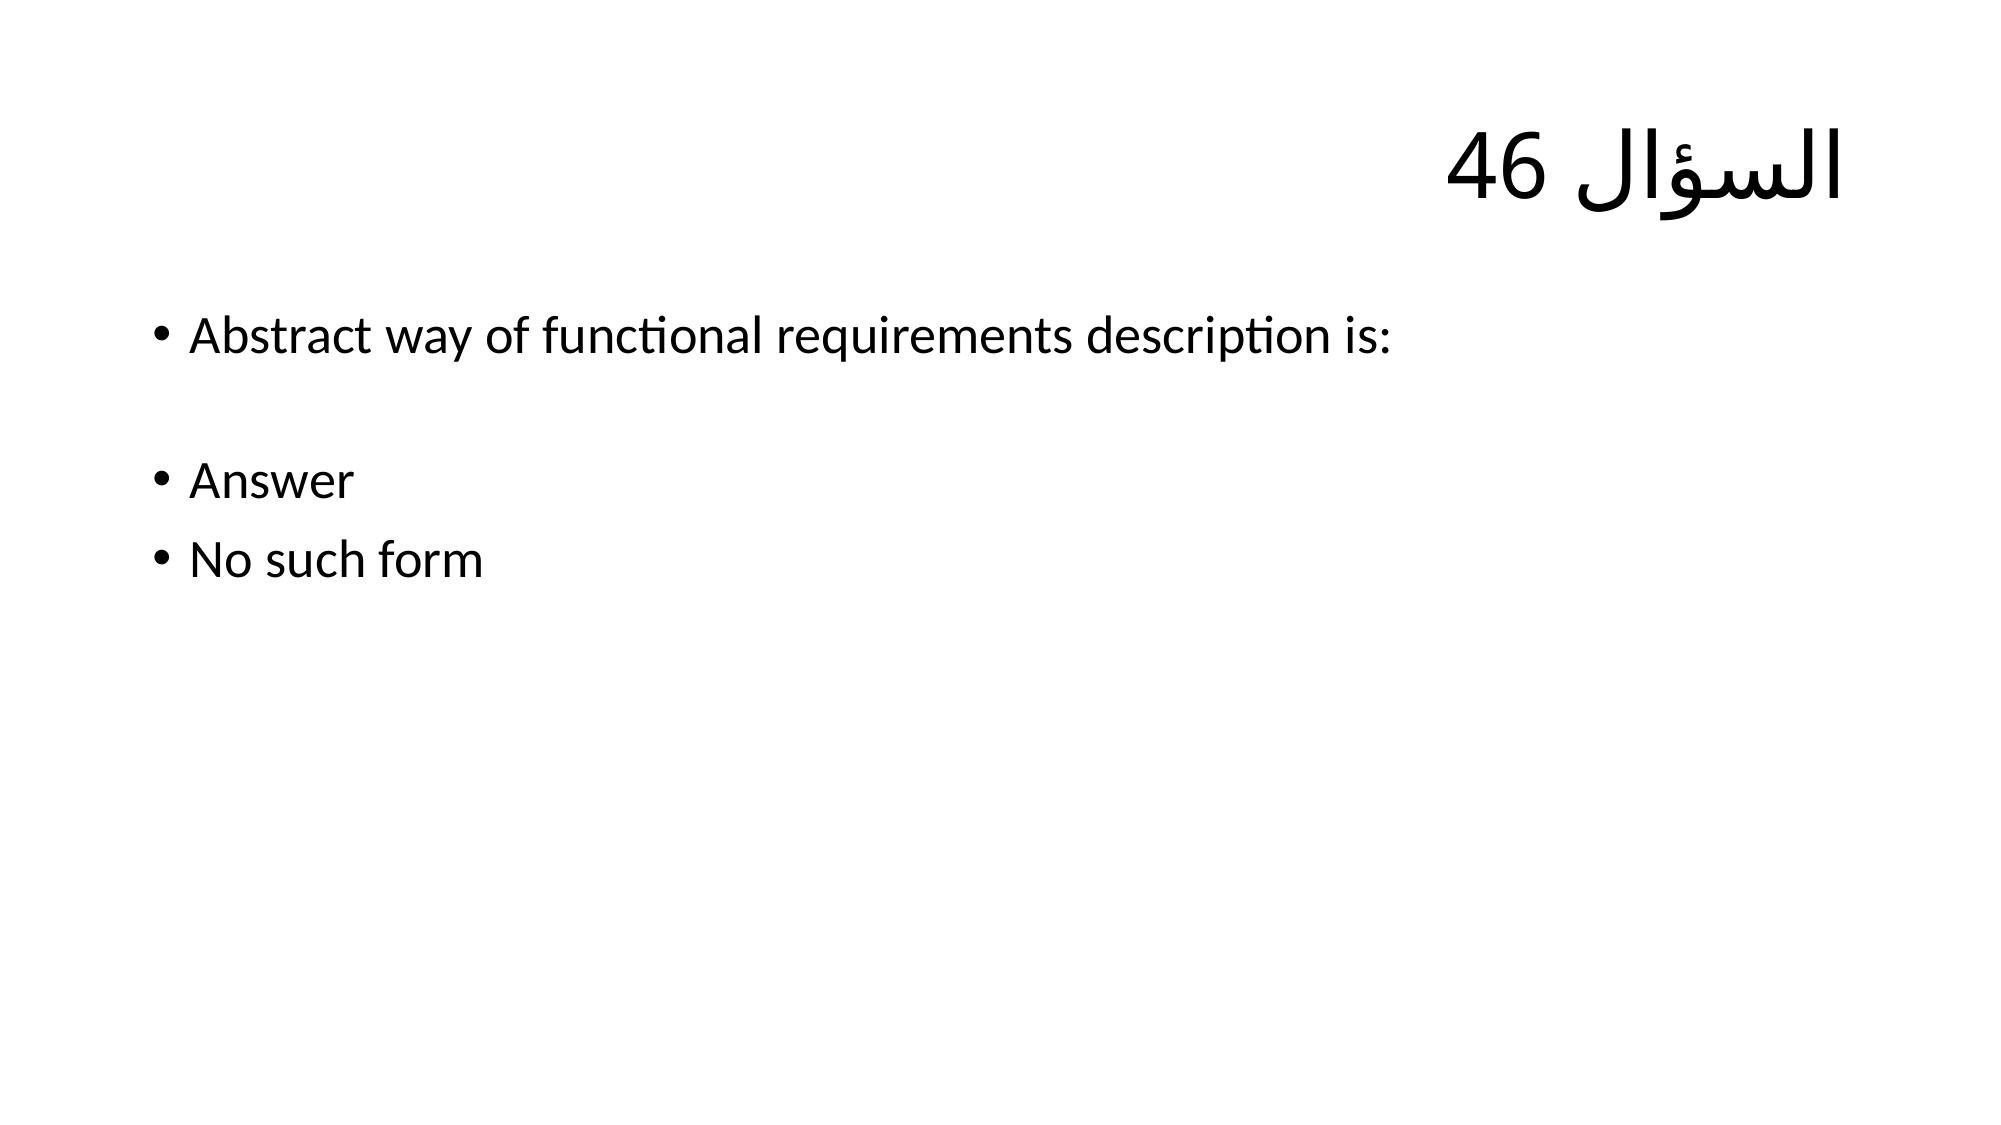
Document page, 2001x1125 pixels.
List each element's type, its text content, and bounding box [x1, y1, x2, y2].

list Abstract way of functional requirements description is: Answer No such form [137, 299, 1863, 1014]
title السؤال 46 [137, 59, 1863, 278]
